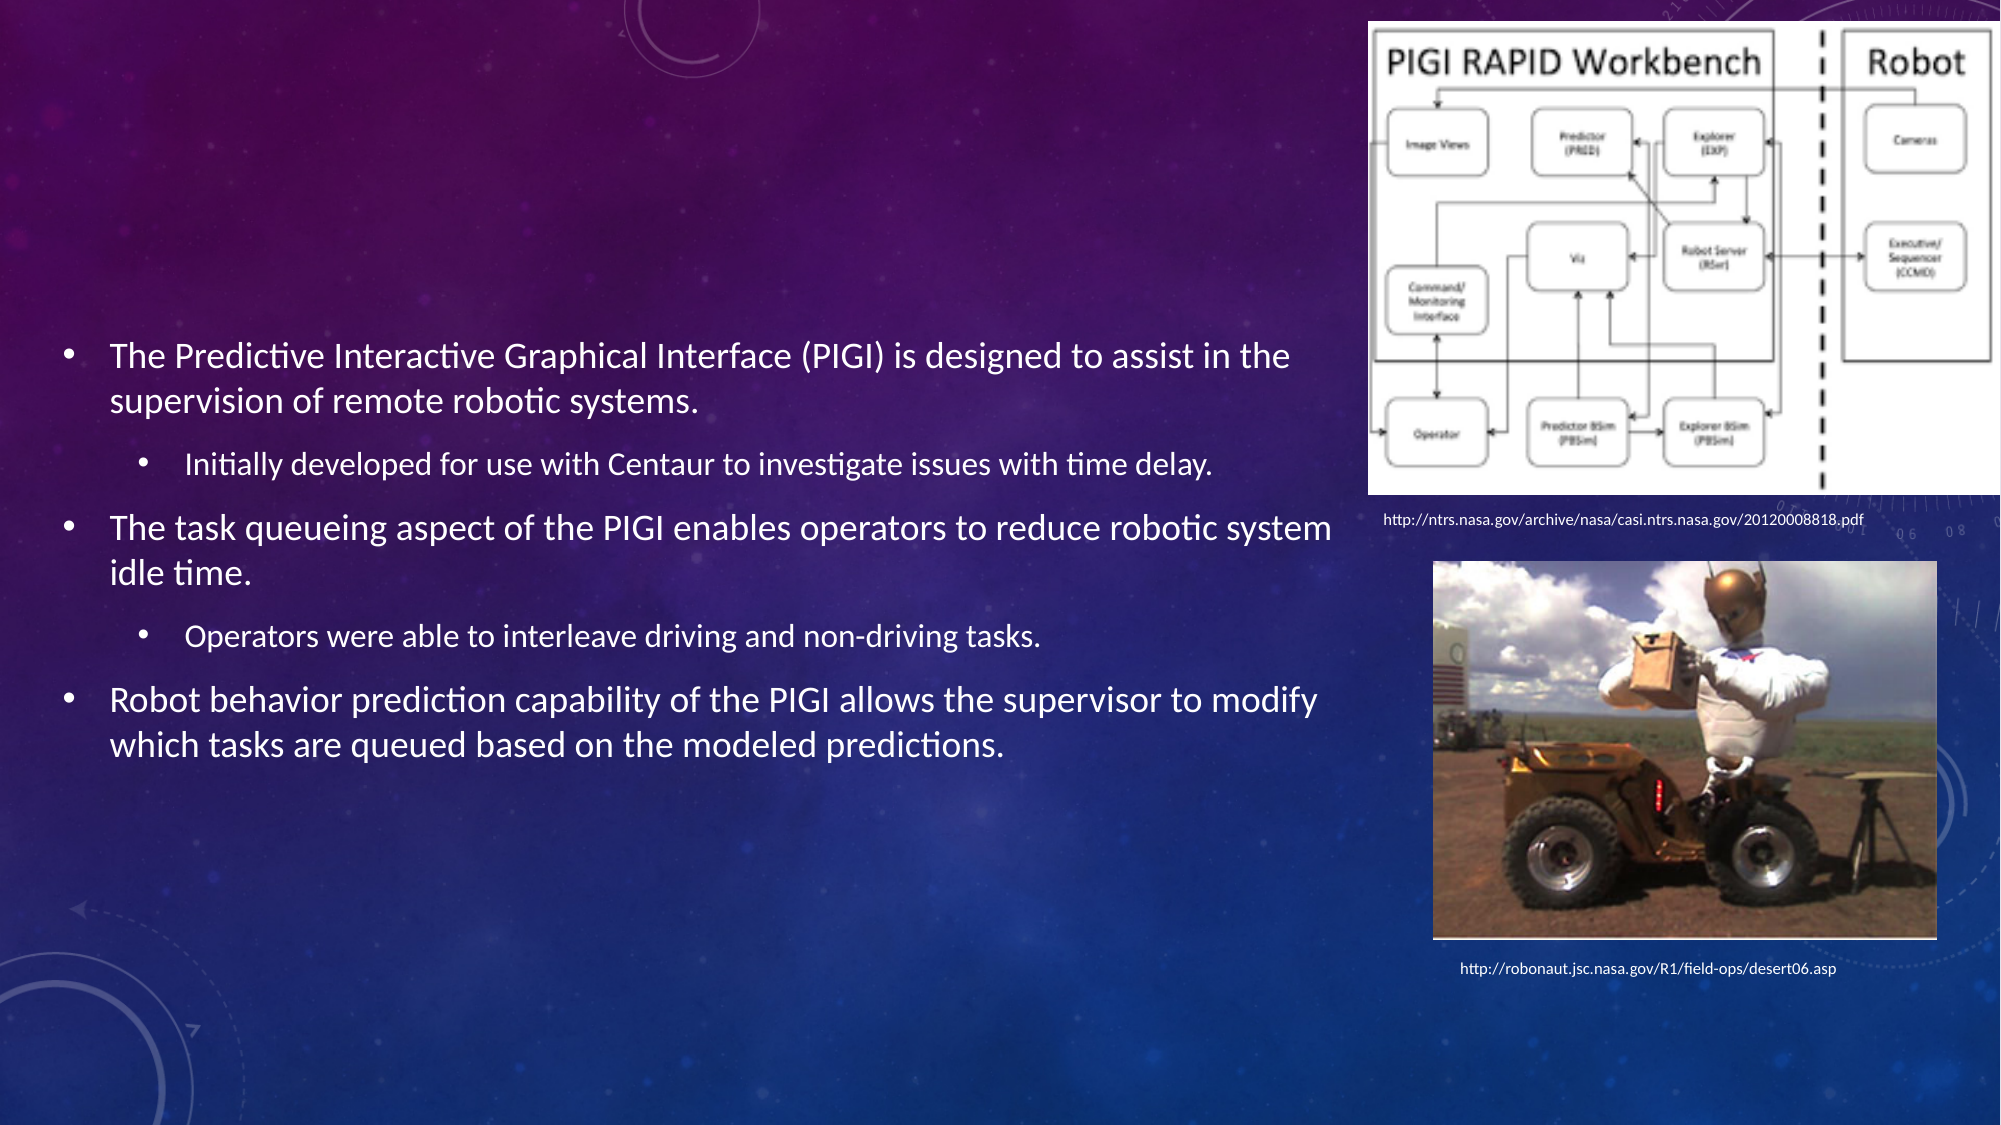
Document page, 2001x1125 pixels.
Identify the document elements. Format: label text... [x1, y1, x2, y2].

list The Predictive Interactive Graphical Interface (PIGI) is designed to assist in the supervision of remote robotic systems. Initially developed for use with Centaur to investigate issues with time delay. The task queueing aspect of the PIGI enables operators to reduce robotic system idle time. Operators were able to interleave driving and non-driving tasks. Robot behavior prediction capability of the PIGI allows the supervisor to modify which tasks are queued based on the modeled predictions. [47, 248, 1405, 848]
picture [0, 0, 2001, 1125]
text_box http://robonaut.jsc.nasa.gov/R1/field-ops/desert06.asp [1445, 950, 1940, 986]
text_box http://ntrs.nasa.gov/archive/nasa/casi.ntrs.nasa.gov/20120008818.pdf [1368, 505, 1980, 536]
